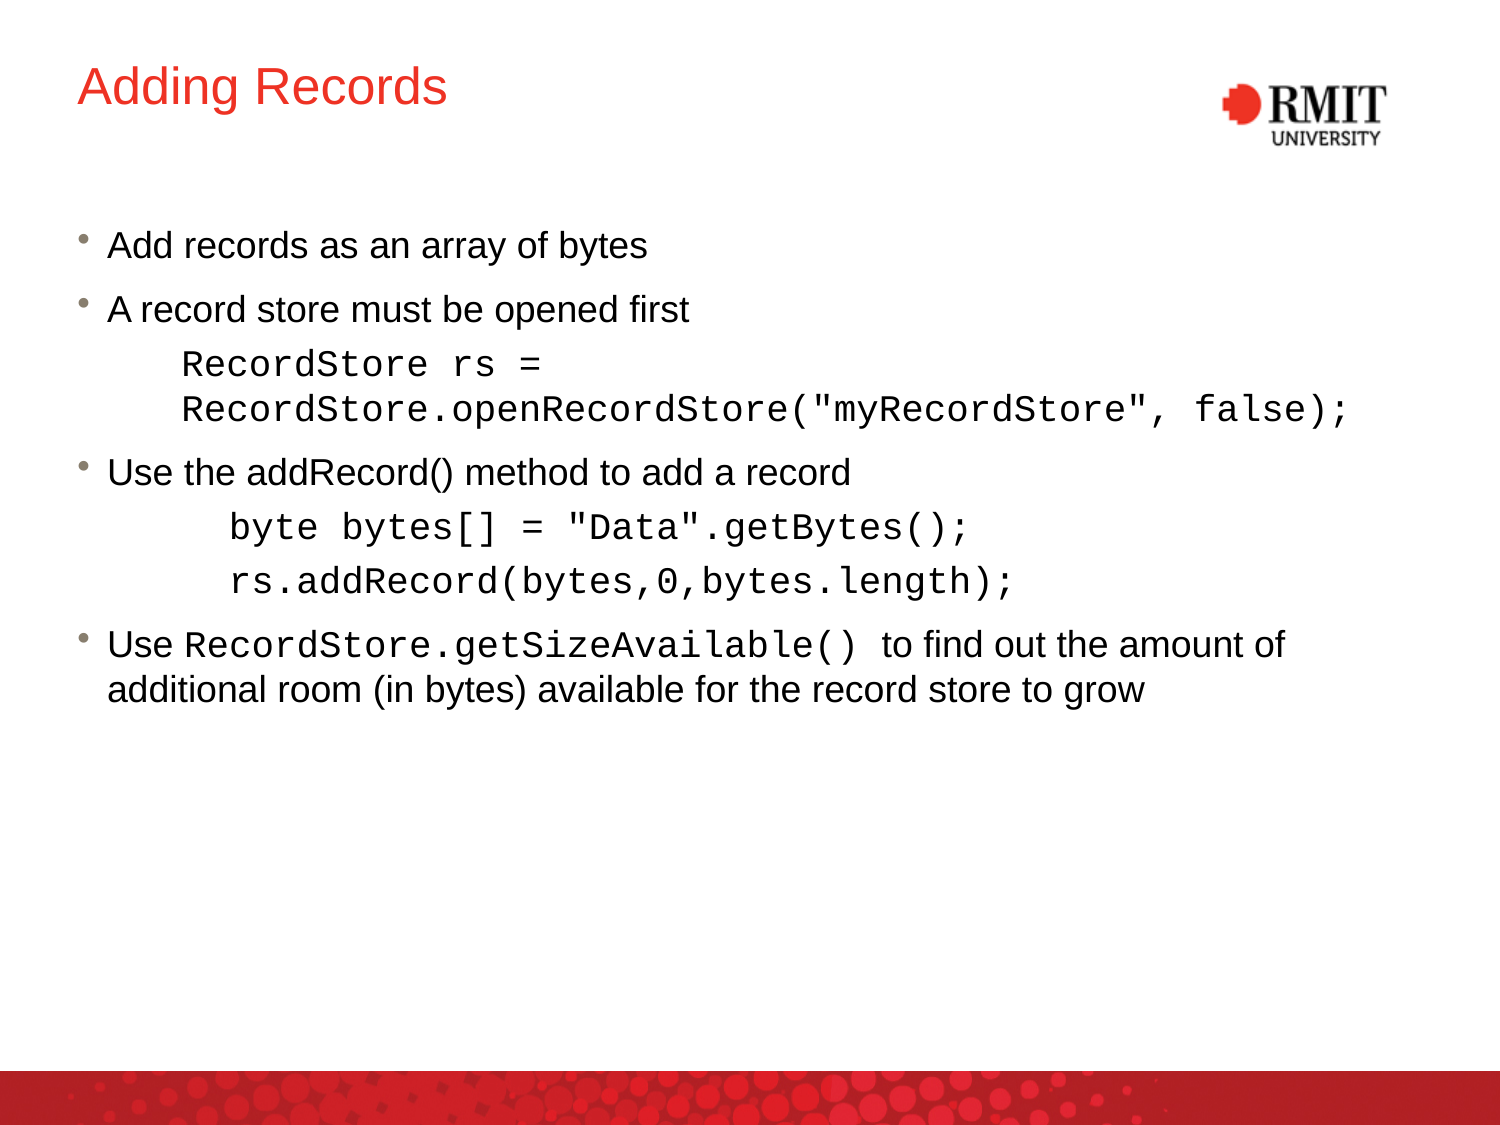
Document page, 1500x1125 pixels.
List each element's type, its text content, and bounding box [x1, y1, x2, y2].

picture [0, 1071, 1500, 1125]
list Add records as an array of bytes A record store must be opened first RecordStore rs = RecordStore.openRecordStore("myRecordStore", false); Use the addRecord() method to add a record byte bytes[] = "Data".getBytes(); rs.addRecord(bytes,0,bytes.length); Use RecordStore.getSizeAvailable() to find out the amount of additional room (in bytes) available for the record store to grow [62, 213, 1413, 1012]
title Adding Records [62, 45, 1413, 197]
